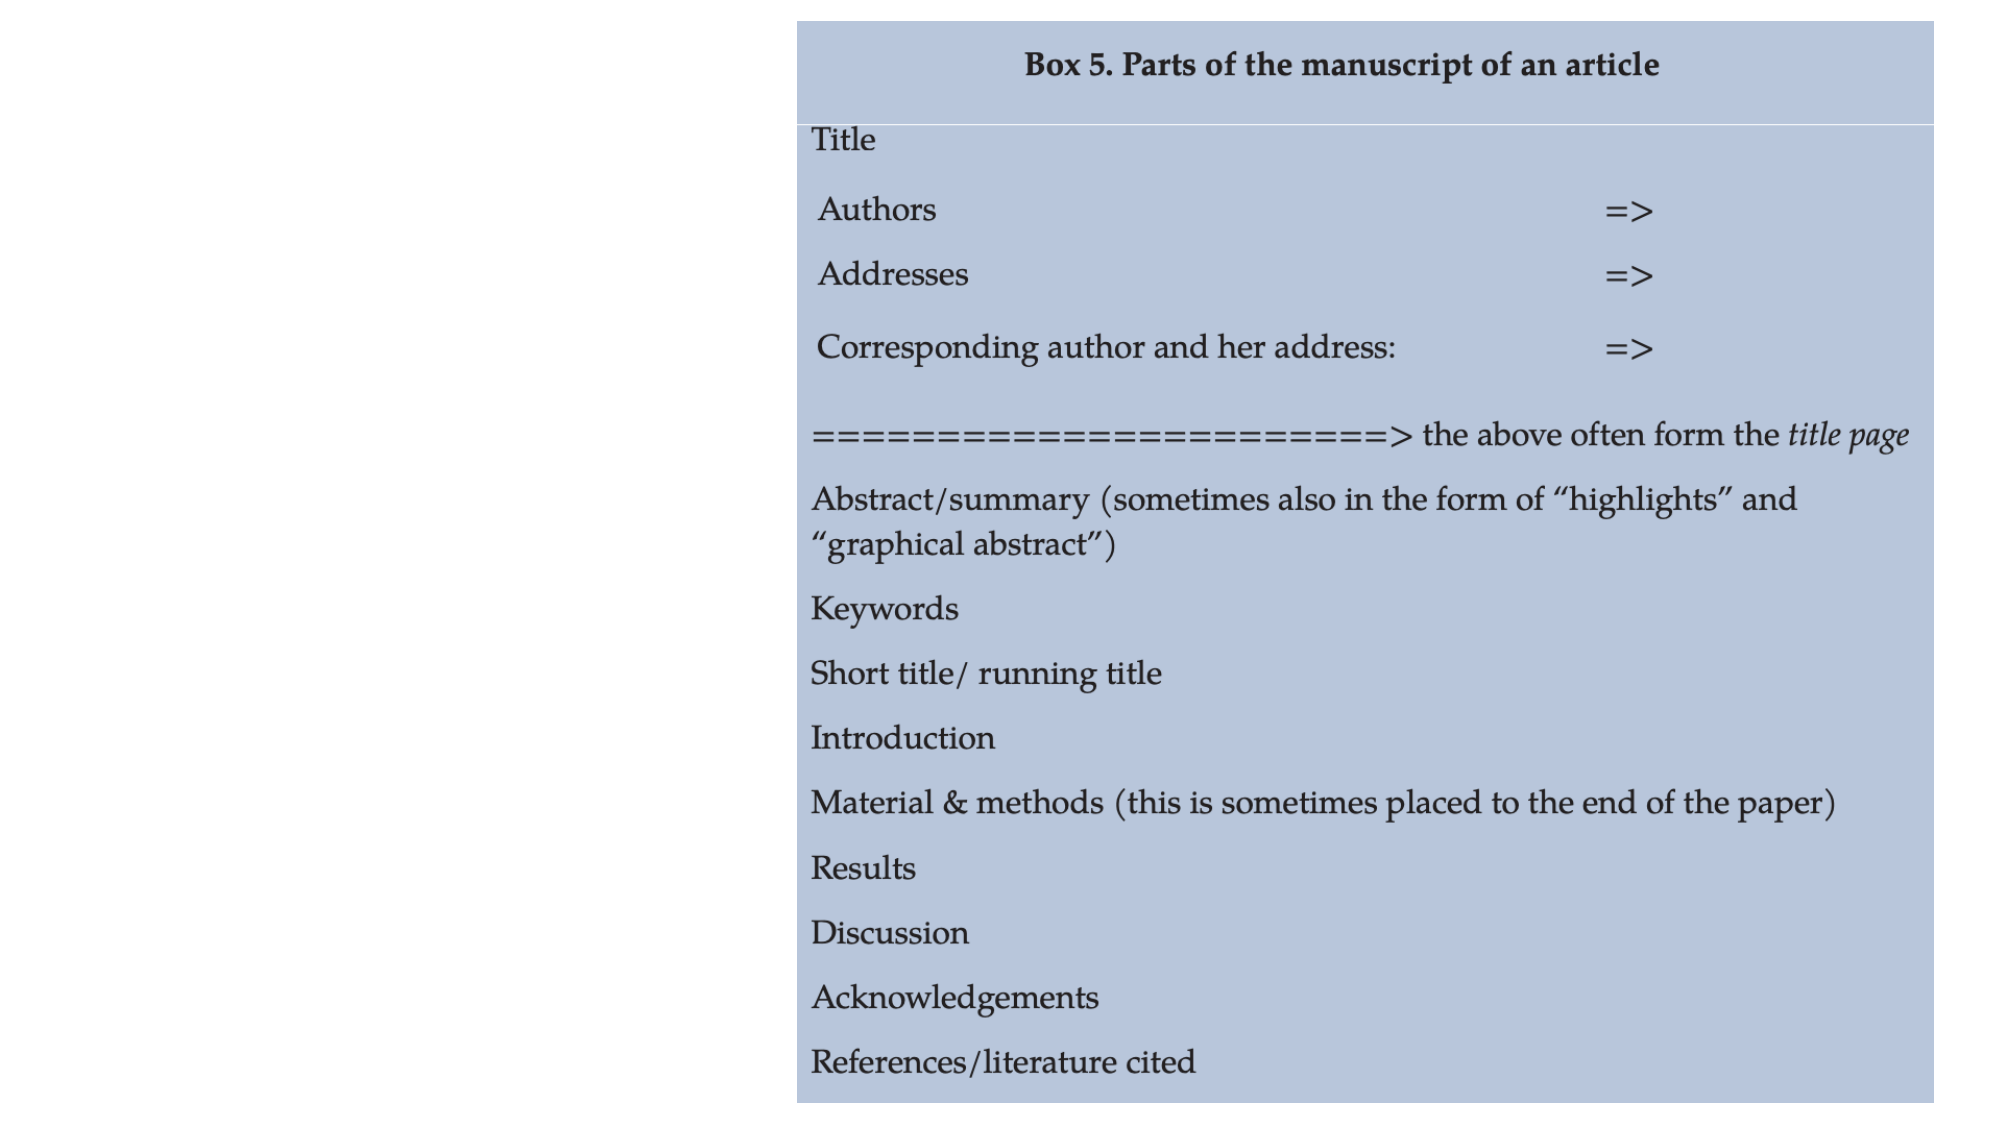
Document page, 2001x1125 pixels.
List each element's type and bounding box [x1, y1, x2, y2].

picture [797, 21, 1934, 1104]
